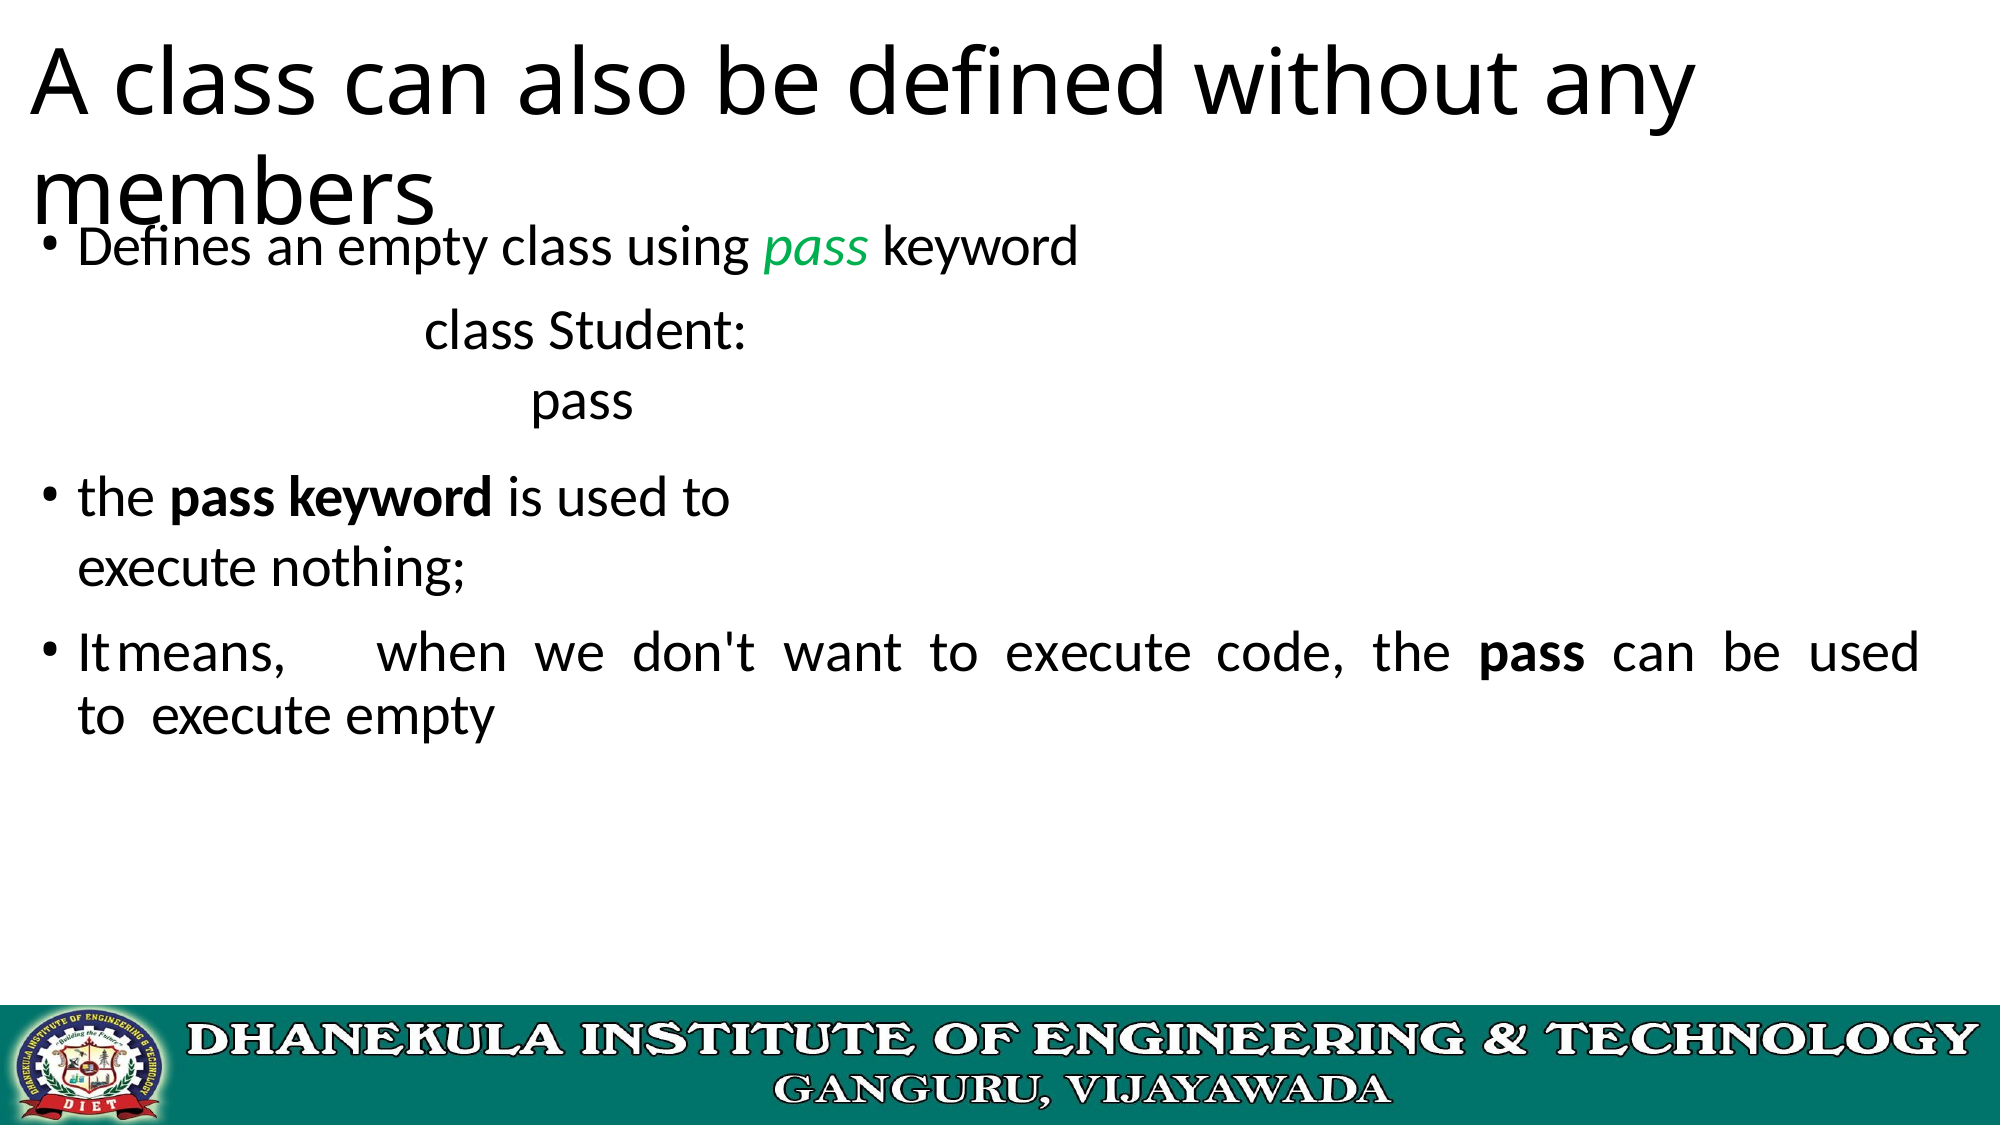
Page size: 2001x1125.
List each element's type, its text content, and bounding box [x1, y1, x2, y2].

title A class can also be defined without any members [28, 20, 1805, 243]
picture [0, 1005, 2000, 1125]
text_box Defines an empty class using pass keyword class Student: pass the pass keyword is used to execute nothing; It means, when we don't want to execute code, the pass can be used to execute empty [37, 200, 1961, 747]
